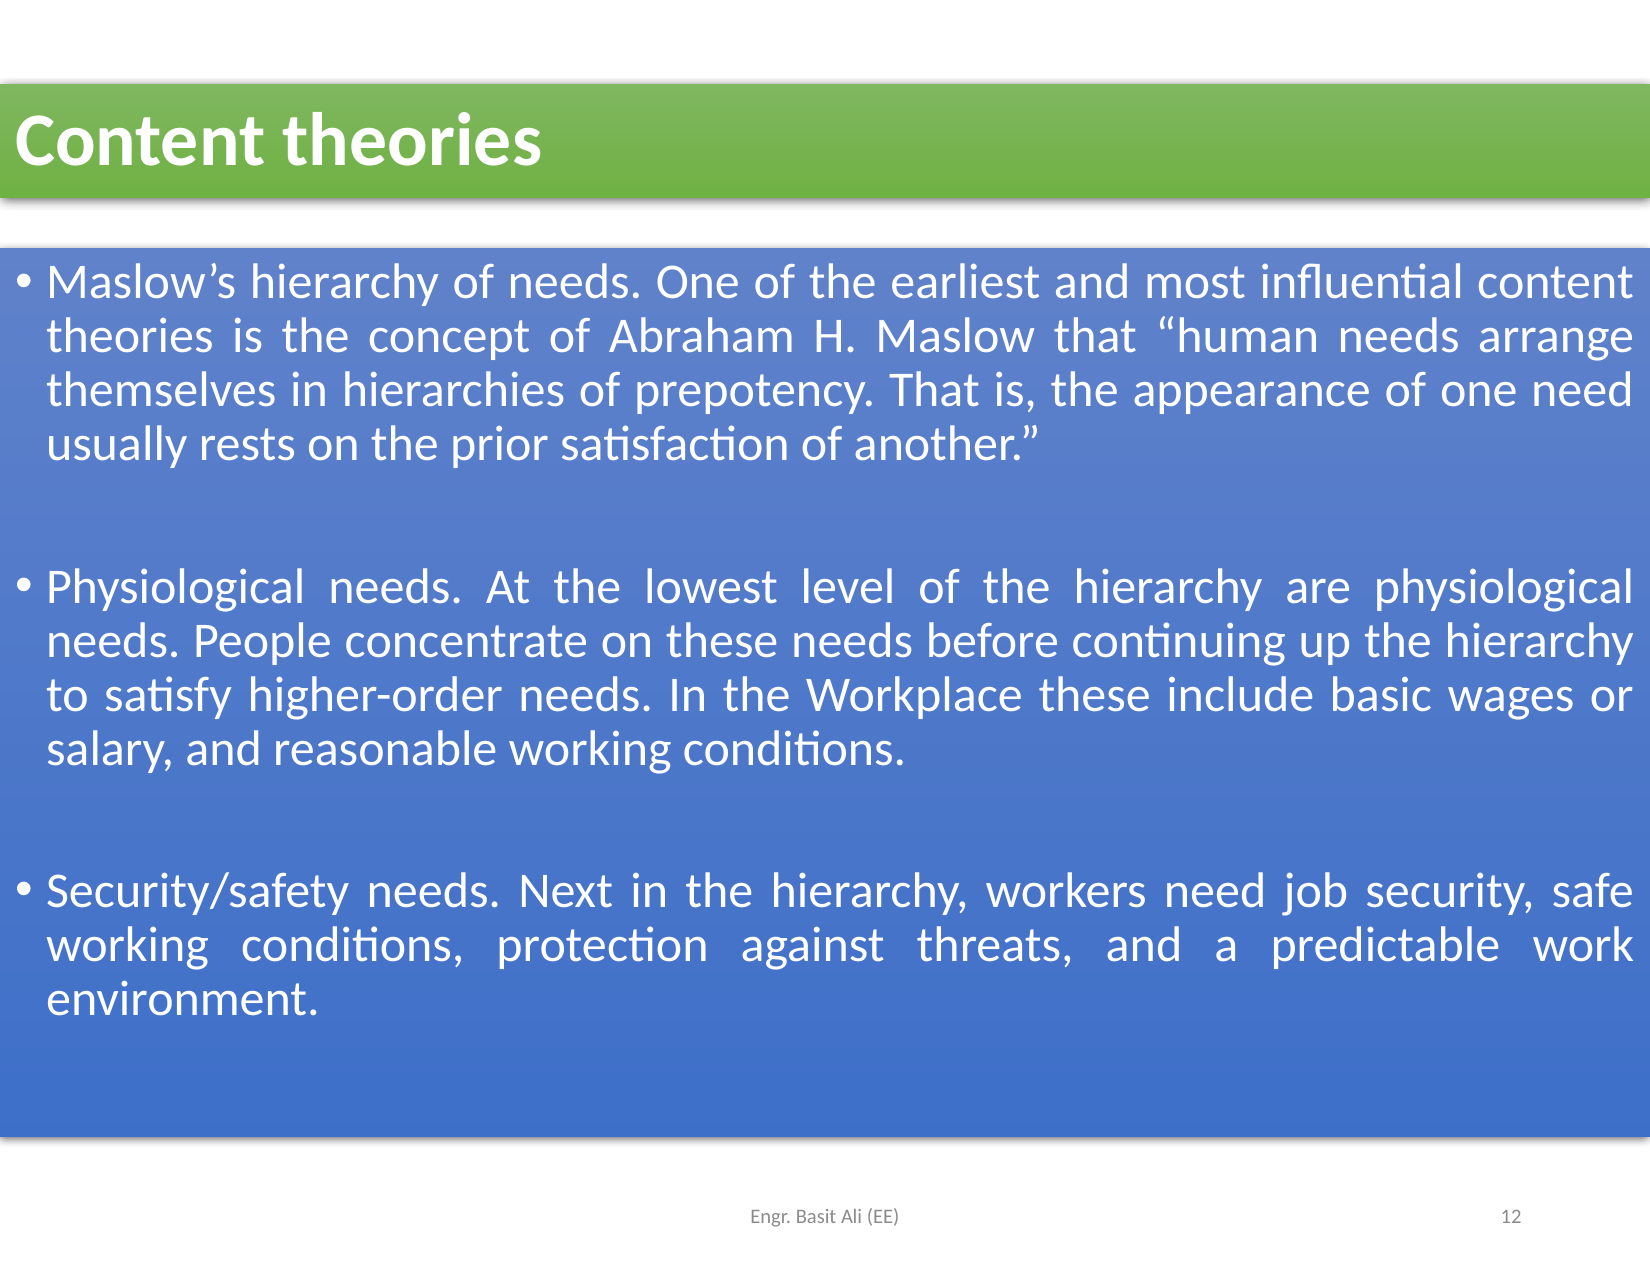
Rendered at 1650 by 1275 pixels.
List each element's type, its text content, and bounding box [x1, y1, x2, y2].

list Maslow’s hierarchy of needs. One of the earliest and most influential content theories is the concept of Abraham H. Maslow that “human needs arrange themselves in hierarchies of prepotency. That is, the appearance of one need usually rests on the prior satisfaction of another.” Physiological needs. At the lowest level of the hierarchy are physiological needs. People concentrate on these needs before continuing up the hierarchy to satisfy higher-order needs. In the Workplace these include basic wages or salary, and reasonable working conditions. Security/safety needs. Next in the hierarchy, workers need job security, safe working conditions, protection against threats, and a predictable work environment. [0, 248, 1650, 1137]
slide_number 12 [1165, 1181, 1537, 1250]
title Content theories [0, 84, 1650, 198]
footer Engr. Basit Ali (EE) [546, 1181, 1104, 1250]
